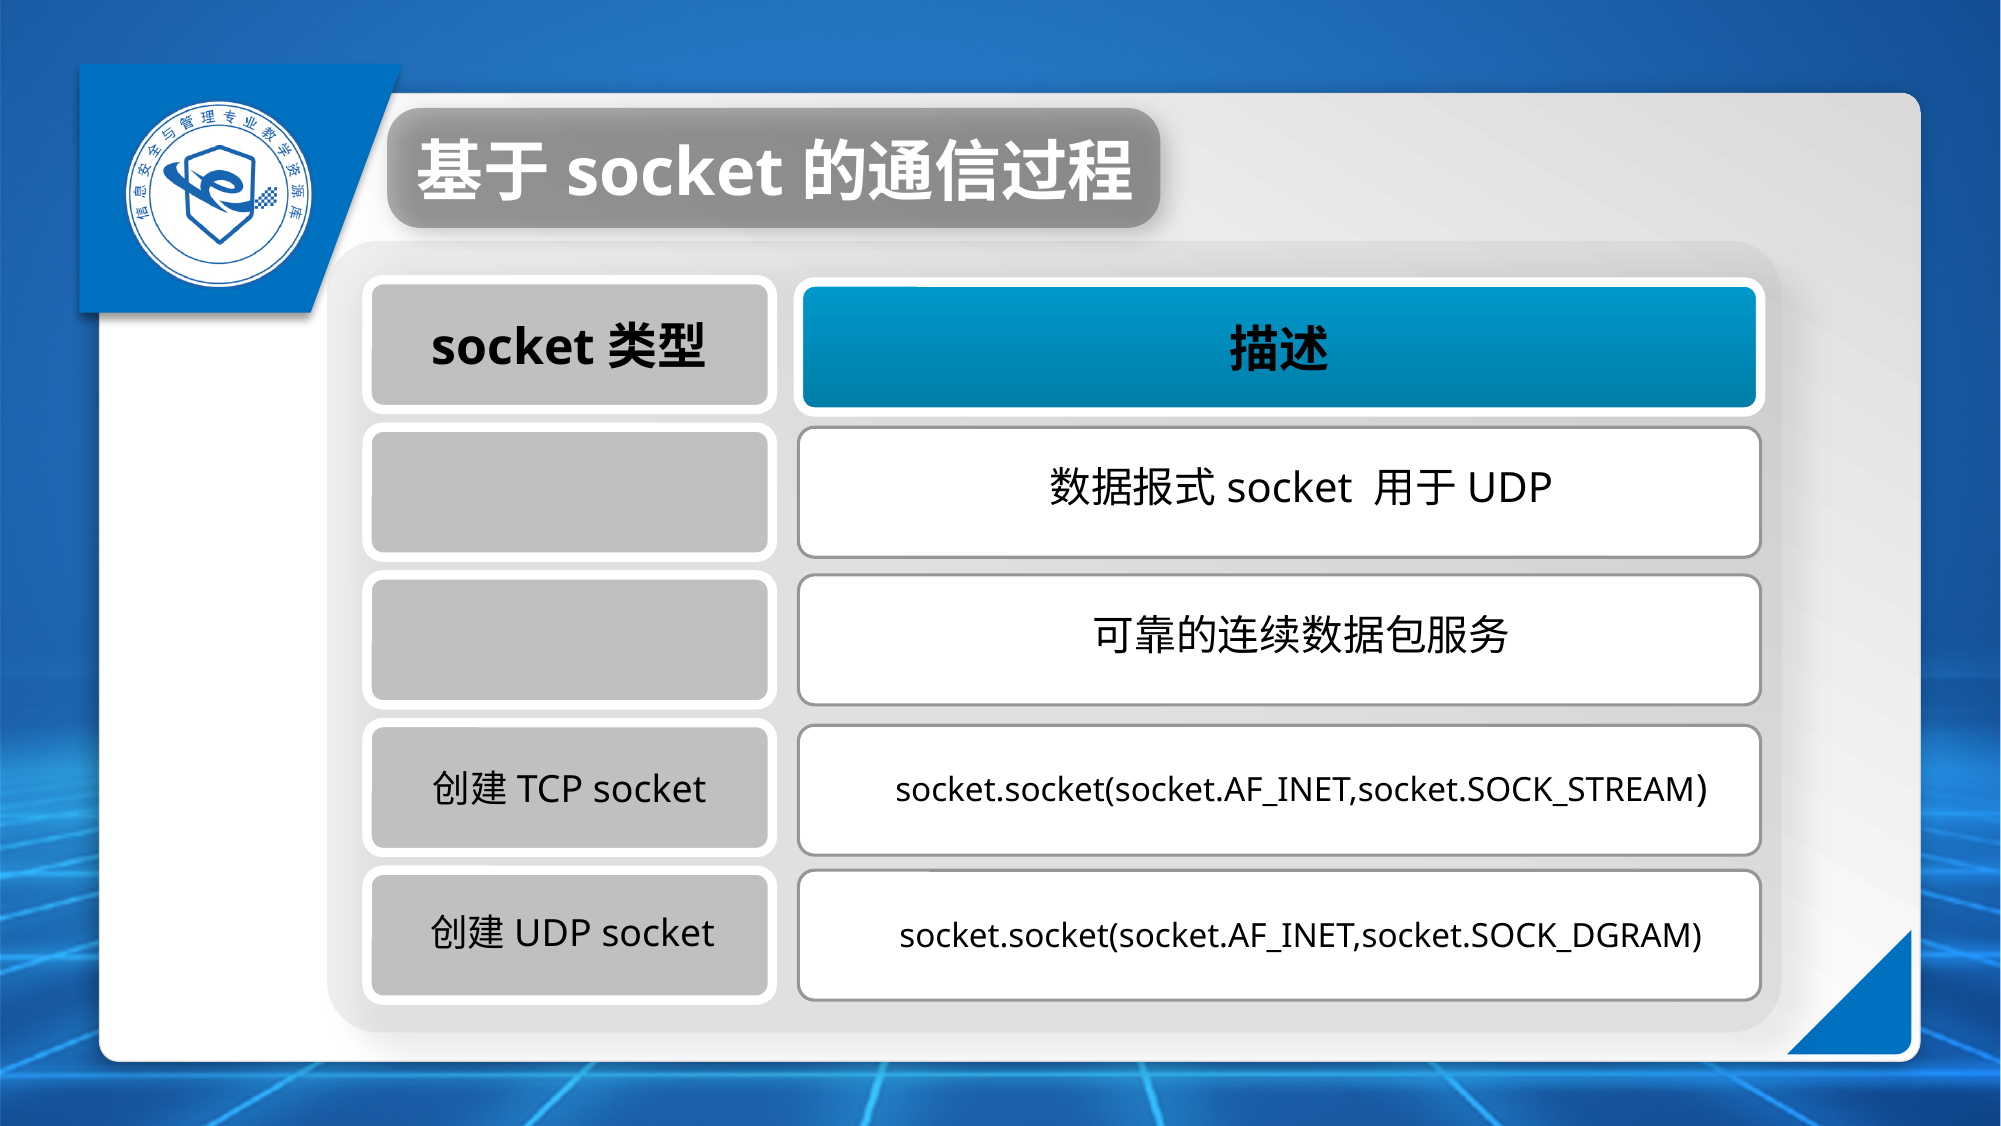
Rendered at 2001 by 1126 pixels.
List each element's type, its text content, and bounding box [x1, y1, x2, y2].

text_box 基于socket的通信过程 [402, 120, 1150, 216]
text_box socket.sock_SEQPACKET [367, 574, 773, 705]
text_box socket.sock_DGRAM [367, 427, 773, 558]
text_box 创建UDP socket [367, 870, 773, 1001]
text_box [386, 106, 1162, 229]
picture [0, 0, 2001, 1126]
text_box 创建TCP socket [367, 722, 773, 853]
text_box socket类型 [367, 279, 773, 410]
text_box [326, 240, 1782, 1033]
text_box 可靠的连续数据包服务 [798, 574, 1761, 705]
text_box 描述 [798, 282, 1761, 413]
text_box socket.socket(socket.AF_INET,socket.SOCK_STREAM) [798, 725, 1761, 856]
text_box socket.socket(socket.AF_INET,socket.SOCK_DGRAM) [798, 870, 1761, 1001]
text_box 数据报式socket 用于UDP [798, 427, 1761, 558]
